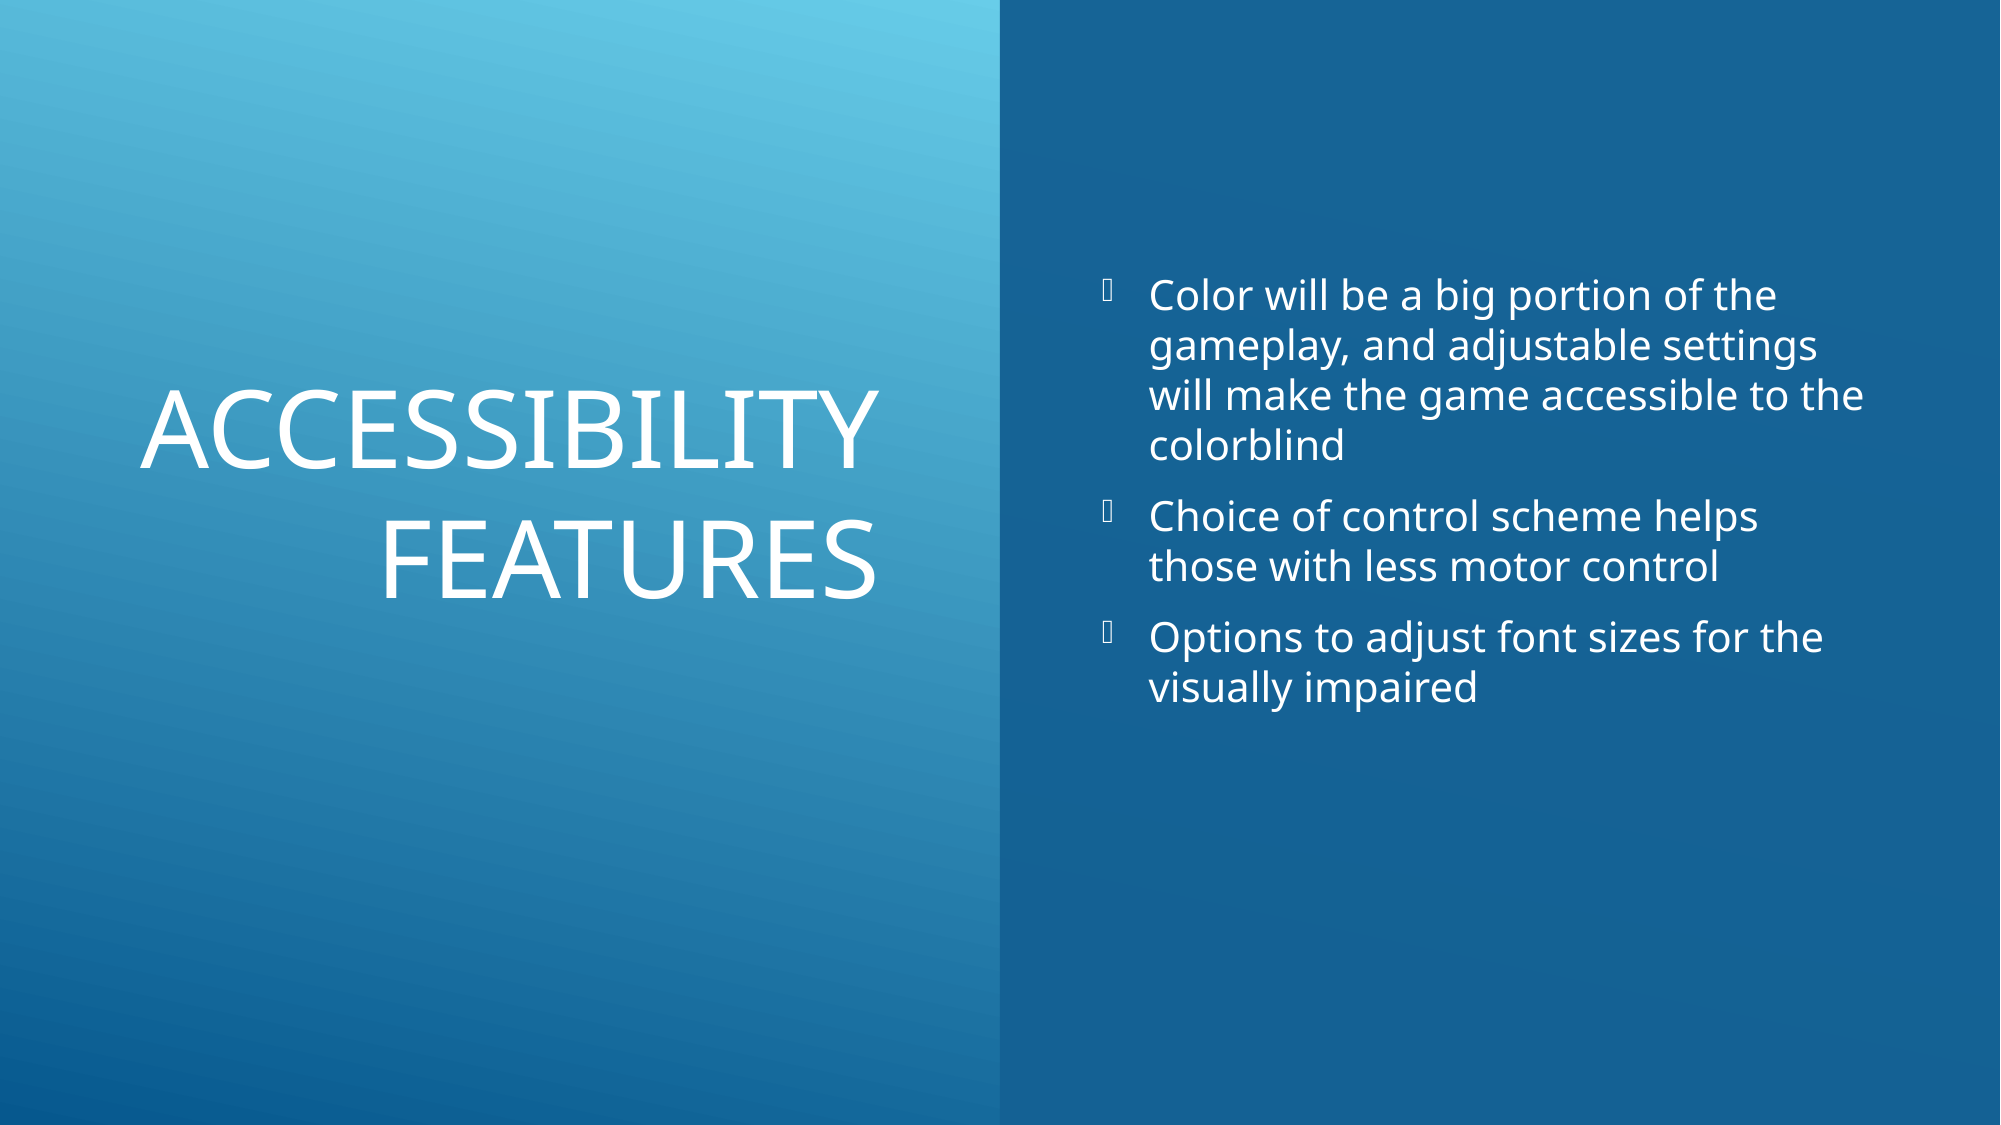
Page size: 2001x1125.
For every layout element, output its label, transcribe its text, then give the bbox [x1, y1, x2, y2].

list Color will be a big portion of the gameplay, and adjustable settings will make the game accessible to the colorblind Choice of control scheme helps those with less motor control Options to adjust font sizes for the visually impaired [1086, 112, 1888, 868]
title Accessibility Features [105, 112, 896, 868]
text_box [0, 0, 999, 1125]
text_box [999, 0, 2000, 1125]
